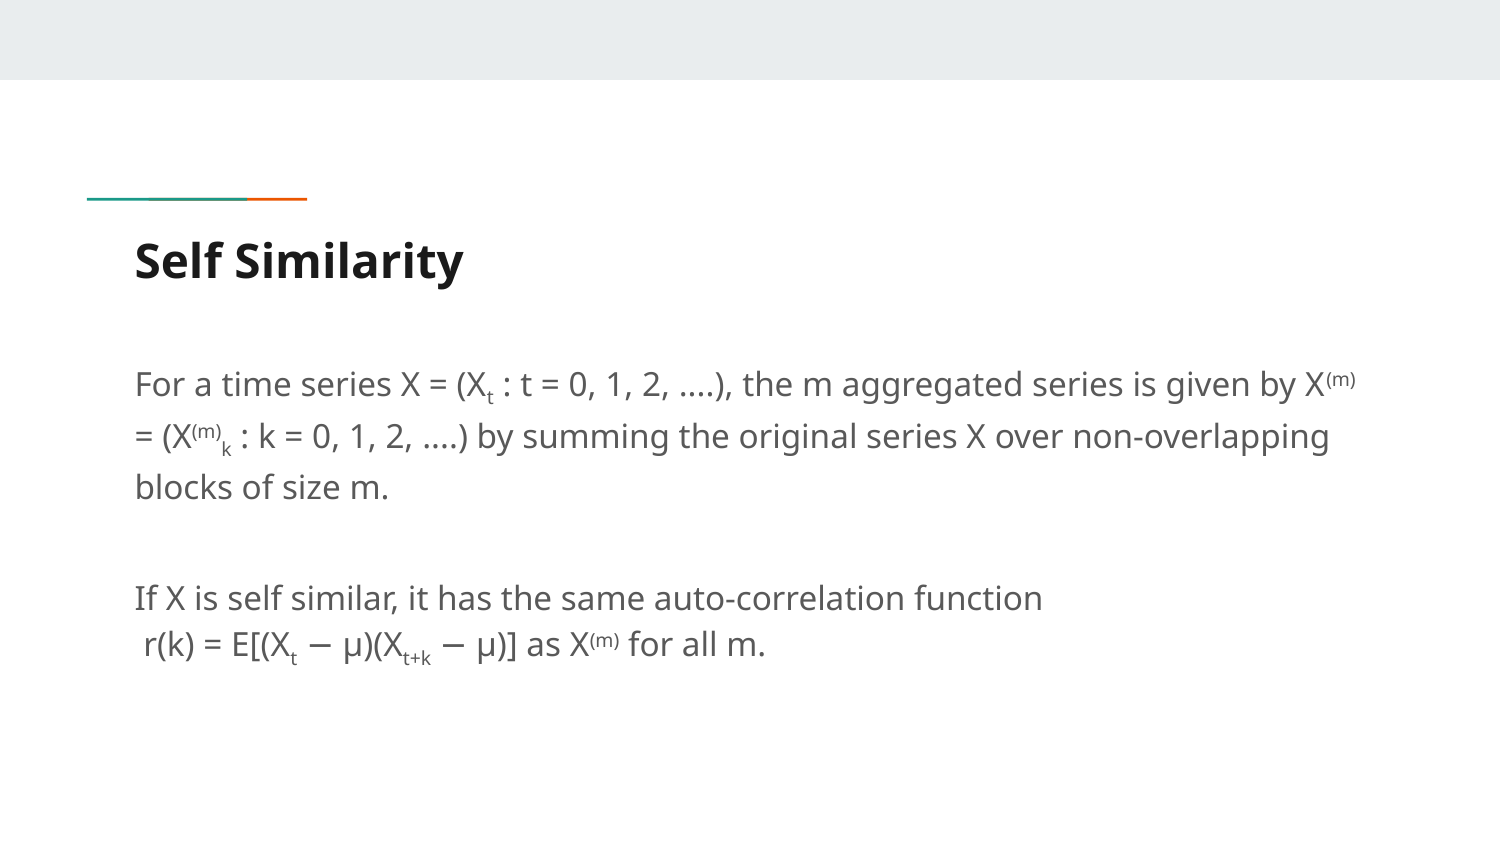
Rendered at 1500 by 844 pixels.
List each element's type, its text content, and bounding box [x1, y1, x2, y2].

list For a time series X = (Xt : t = 0, 1, 2, ....), the m aggregated series is given by X(m) = (X(m)k : k = 0, 1, 2, ....) by summing the original series X over non-overlapping blocks of size m. If X is self similar, it has the same auto-correlation function r(k) = E[(Xt − µ)(Xt+k − µ)] as X(m) for all m. [119, 341, 1381, 712]
title Self Similarity [119, 216, 1381, 305]
